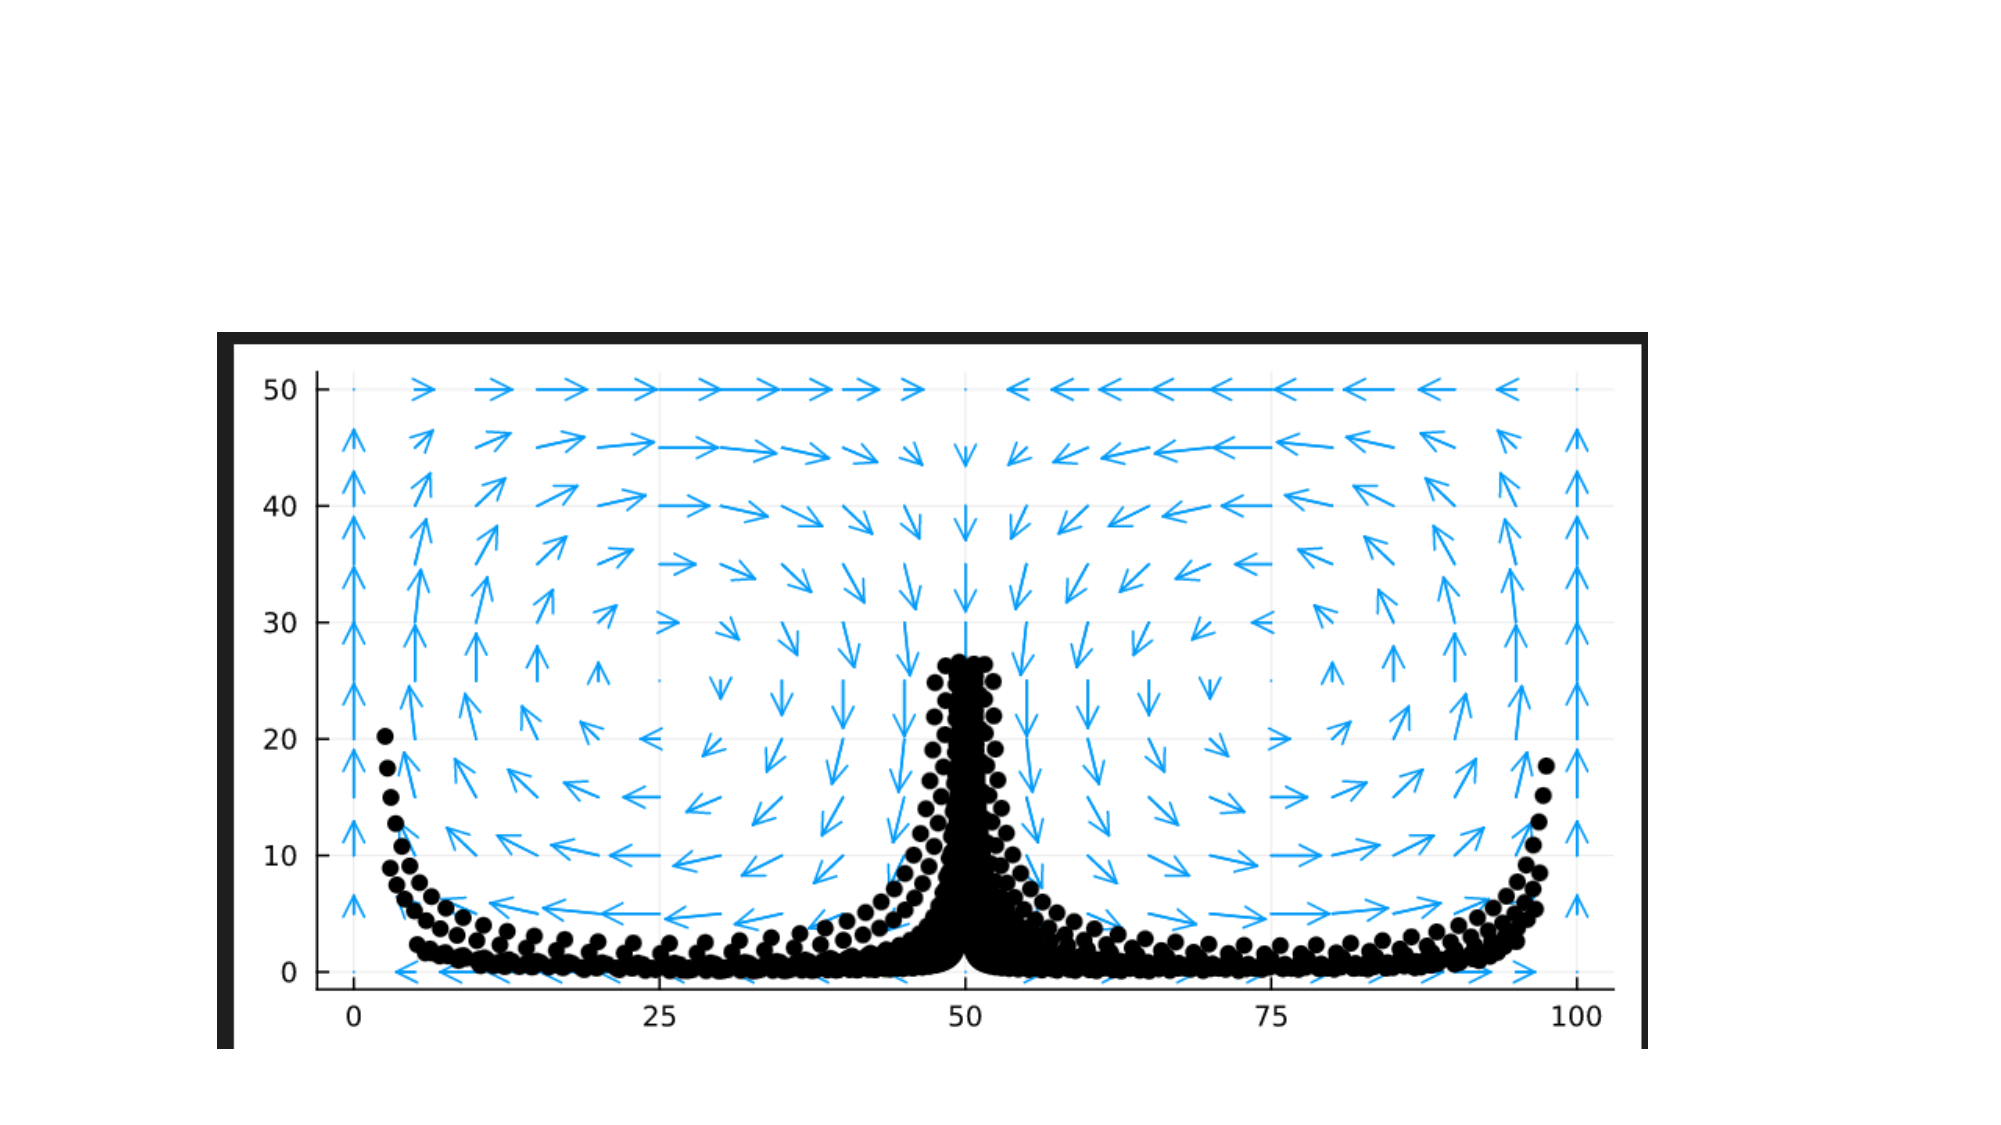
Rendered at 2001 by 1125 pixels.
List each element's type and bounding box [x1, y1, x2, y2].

picture [217, 332, 1648, 1049]
